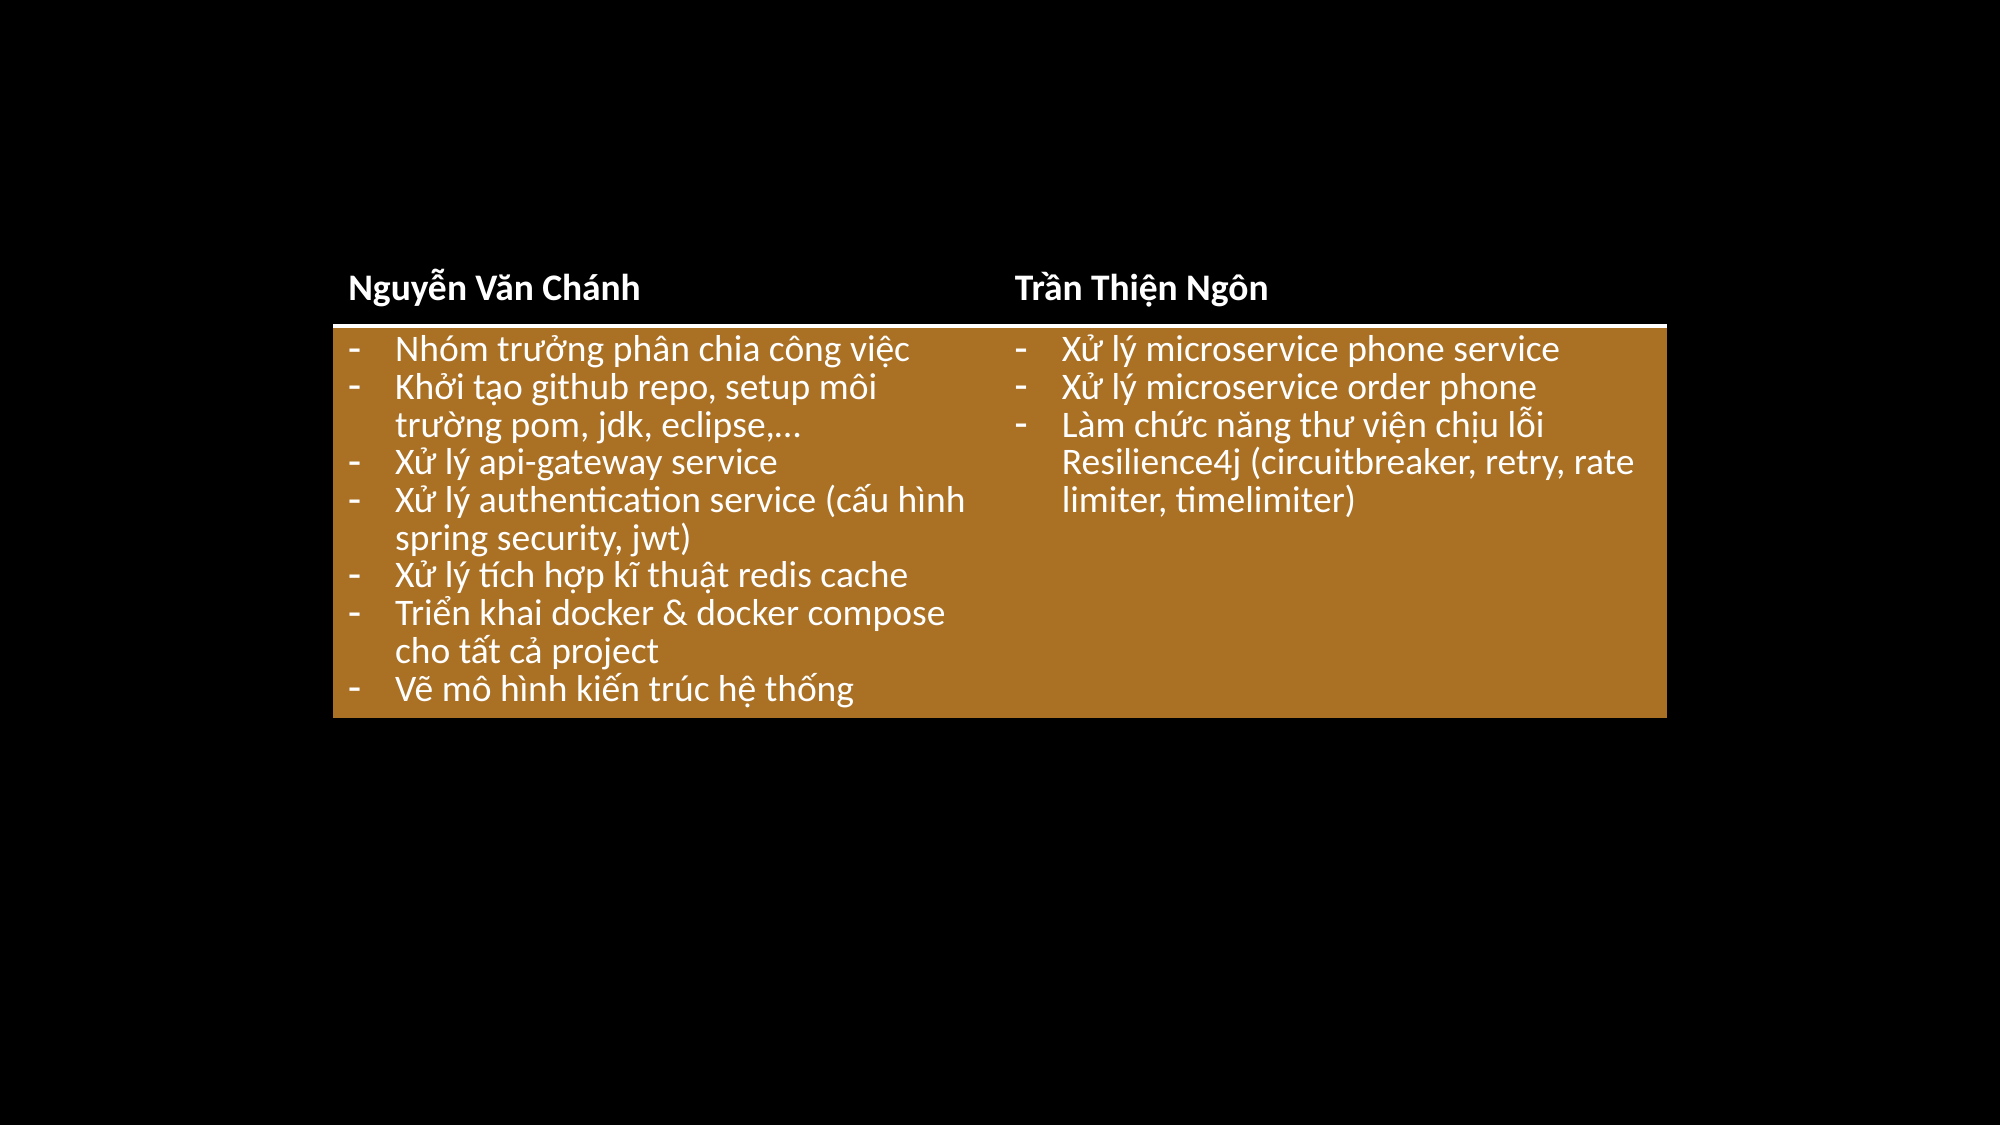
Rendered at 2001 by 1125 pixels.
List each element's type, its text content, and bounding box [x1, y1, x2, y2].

table_header Trần Thiện Ngôn [1000, 265, 1667, 324]
table_cell Nhóm trưởng phân chia công việc Khởi tạo github repo, setup môi trường pom, jdk, eclipse,… Xử lý api-gateway service Xử lý authentication service (cấu hình spring security, jwt) Xử lý tích hợp kĩ thuật redis cache Triển khai docker & docker compose cho tất cả project Vẽ mô hình kiến trúc hệ thống [333, 328, 1000, 718]
table_cell Xử lý microservice phone service Xử lý microservice order phone Làm chức năng thư viện chịu lỗi Resilience4j (circuitbreaker, retry, rate limiter, timelimiter) [1000, 328, 1667, 718]
table_header Nguyễn Văn Chánh [333, 265, 1000, 324]
